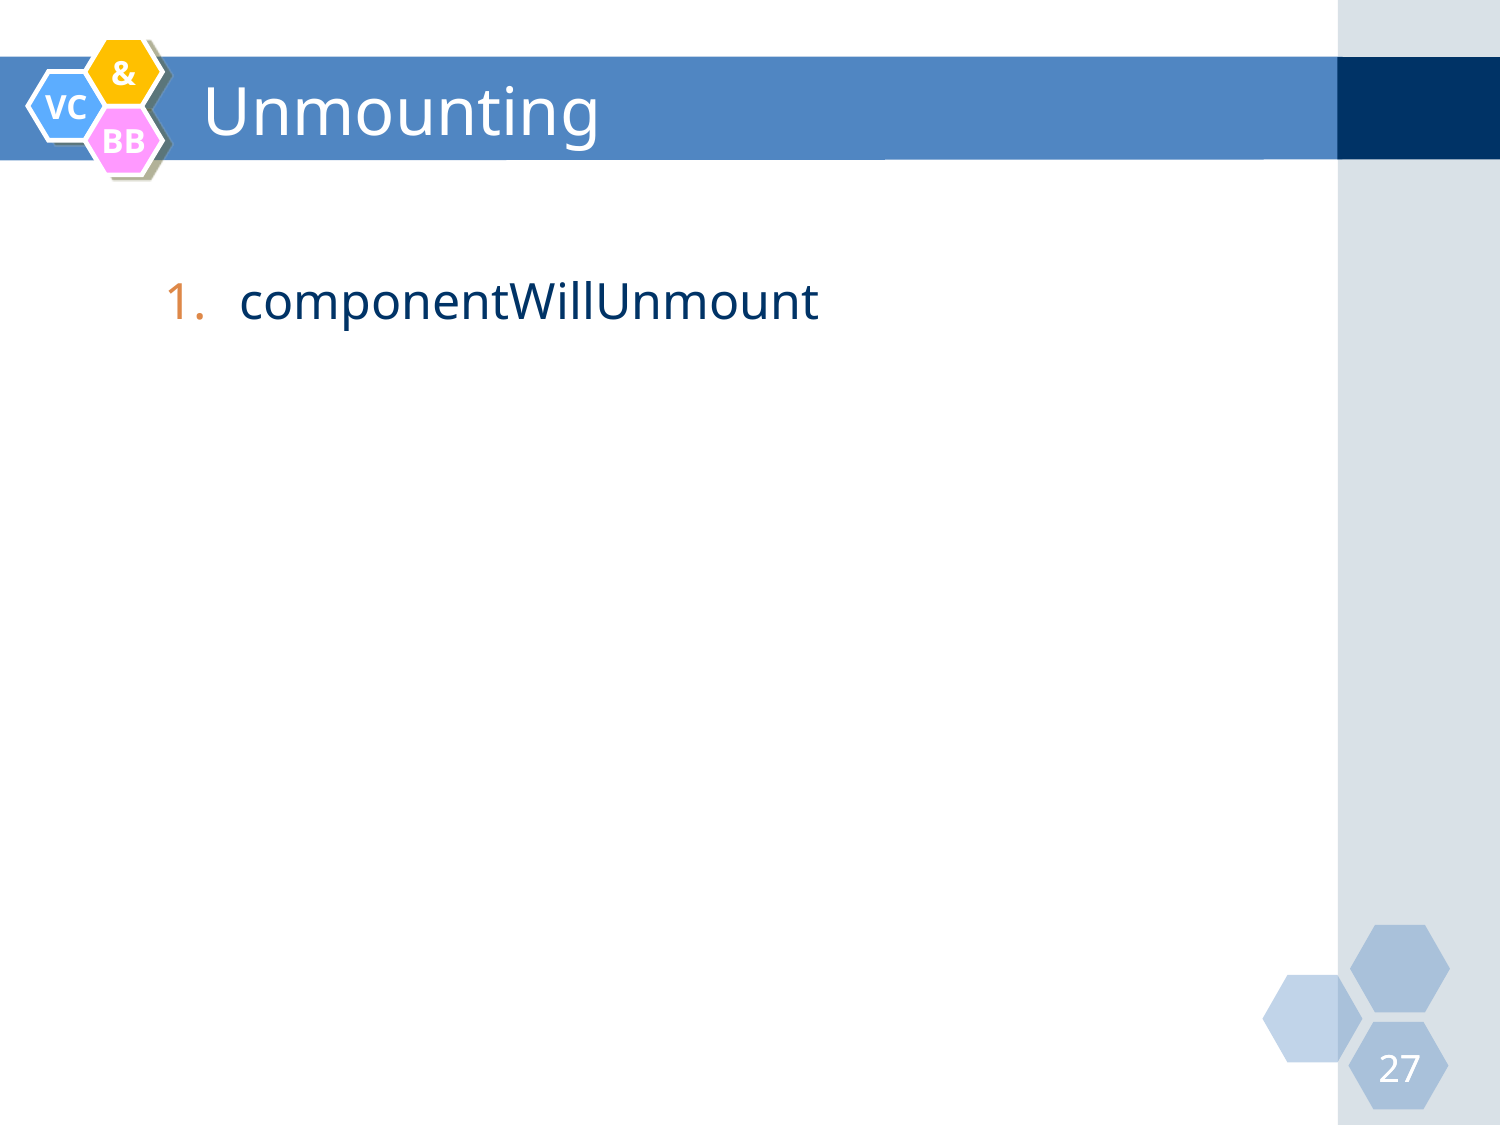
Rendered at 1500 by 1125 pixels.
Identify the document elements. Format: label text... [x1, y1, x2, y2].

title Unmounting [187, 62, 1288, 155]
text_box componentWillUnmount [75, 262, 1400, 1005]
